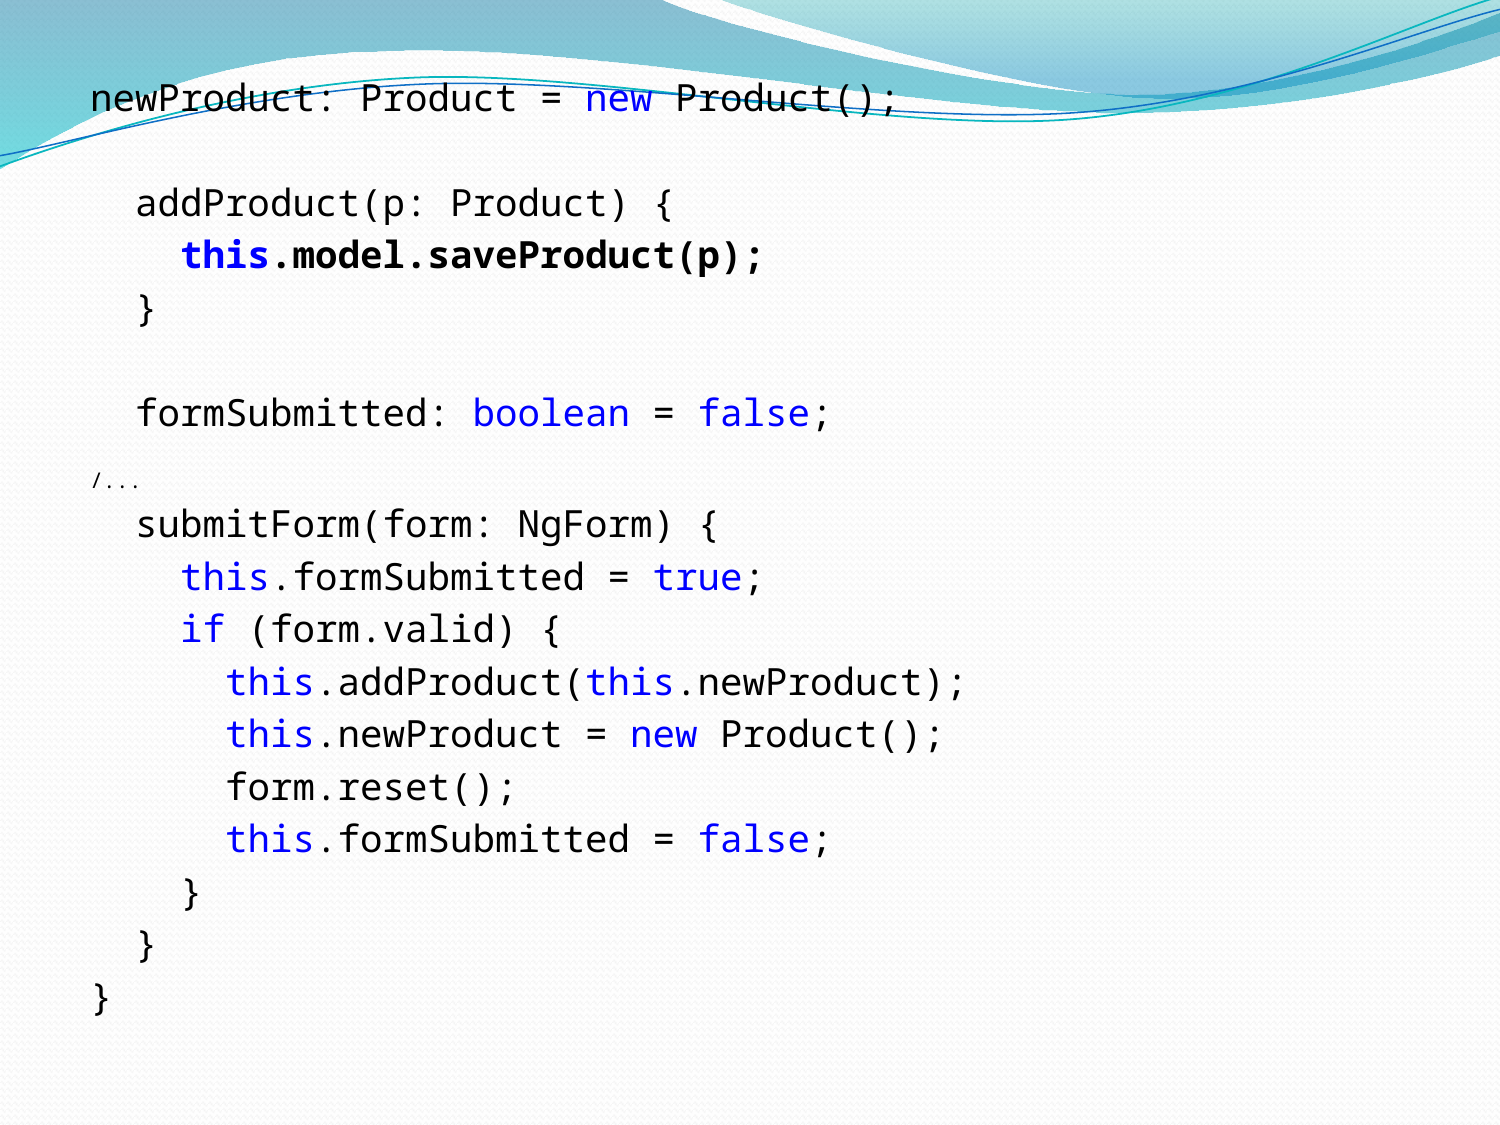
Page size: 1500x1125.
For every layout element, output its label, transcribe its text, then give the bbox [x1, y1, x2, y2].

list newProduct: Product = new Product(); addProduct(p: Product) { this.model.saveProduct(p); } formSubmitted: boolean = false; /... submitForm(form: NgForm) { this.formSubmitted = true; if (form.valid) { this.addProduct(this.newProduct); this.newProduct = new Product(); form.reset(); this.formSubmitted = false; } } } [74, 66, 1426, 1038]
